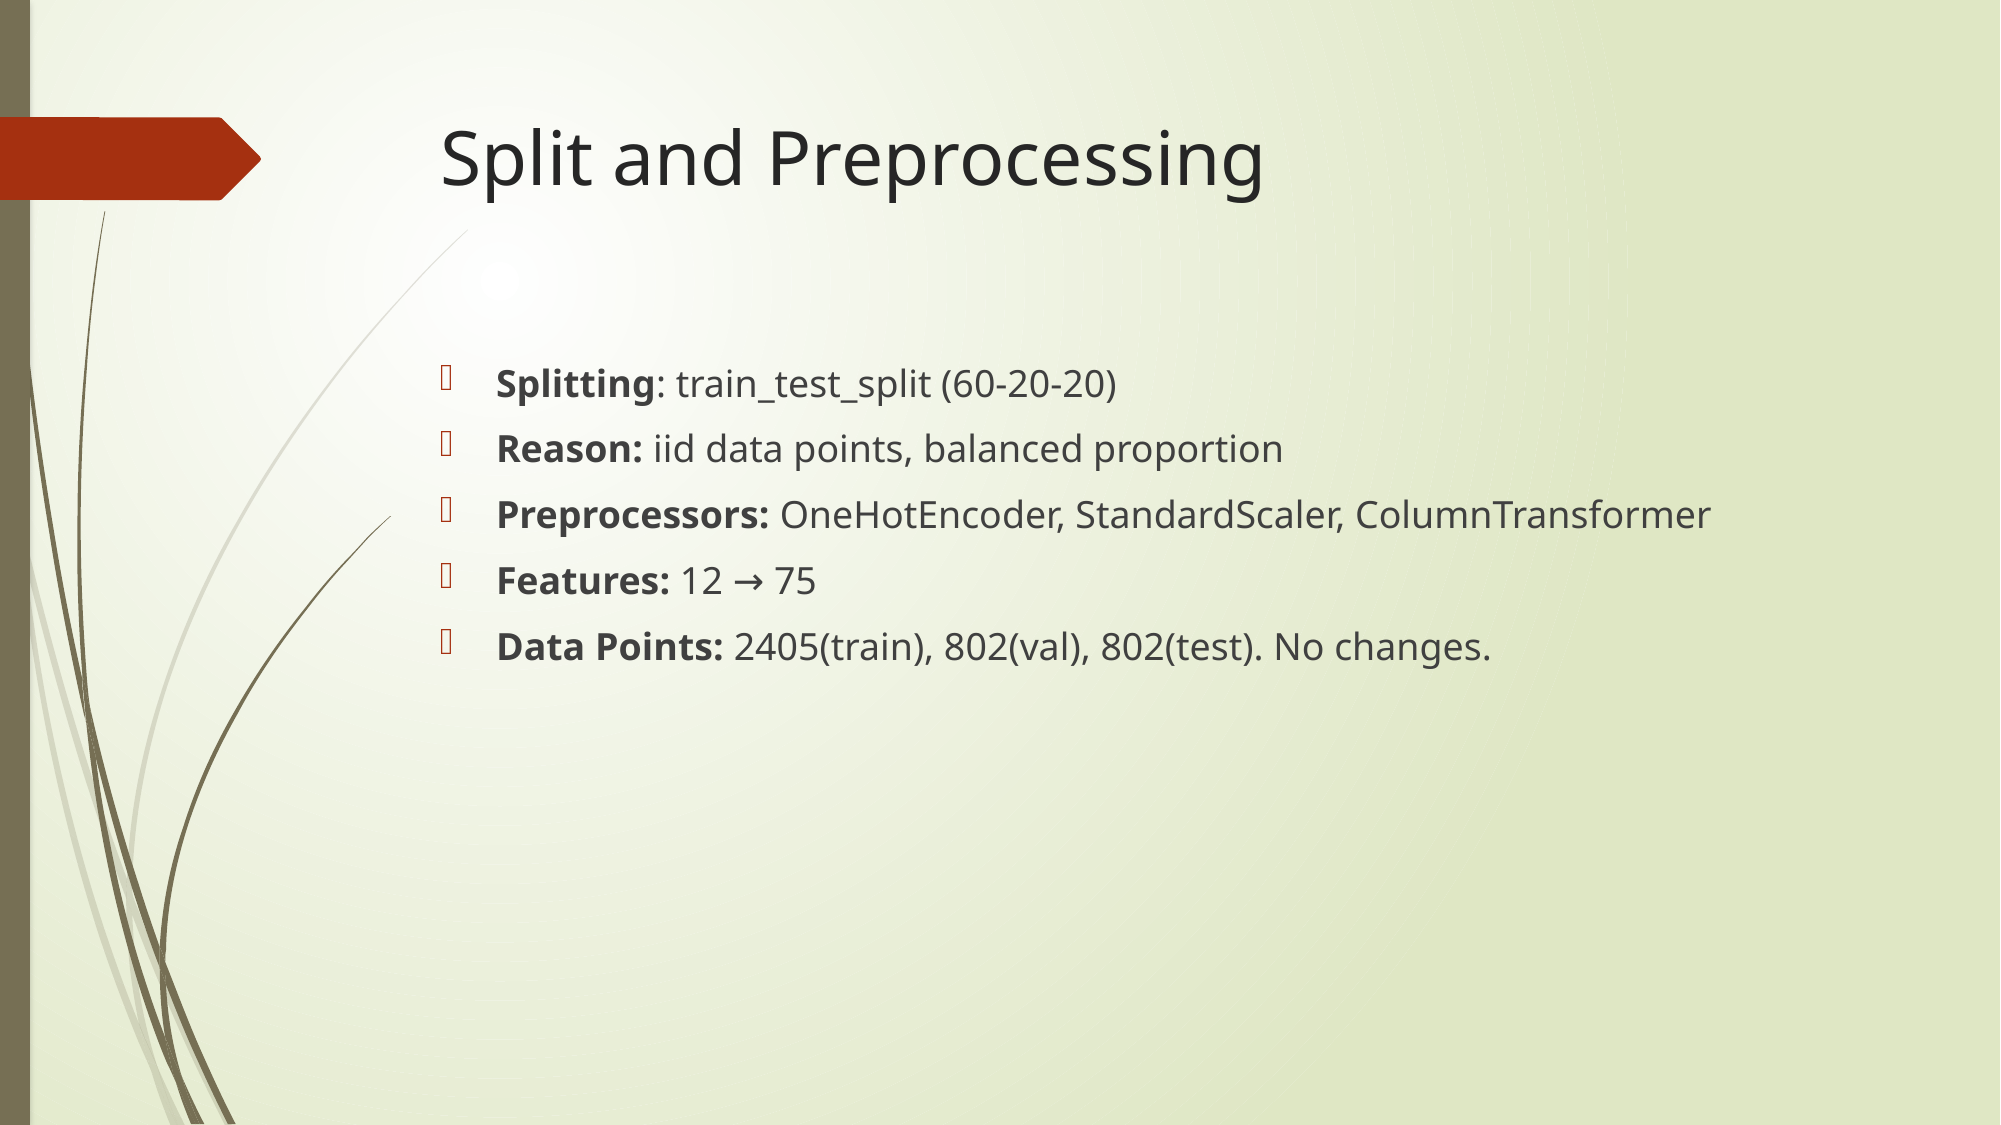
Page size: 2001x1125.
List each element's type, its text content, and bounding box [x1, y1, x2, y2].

list Splitting: train_test_split (60-20-20) Reason: iid data points, balanced proportion Preprocessors: OneHotEncoder, StandardScaler, ColumnTransformer Features: 12 → 75 Data Points: 2405(train), 802(val), 802(test). No changes. [424, 352, 1888, 972]
title Split and Preprocessing [425, 102, 1888, 313]
